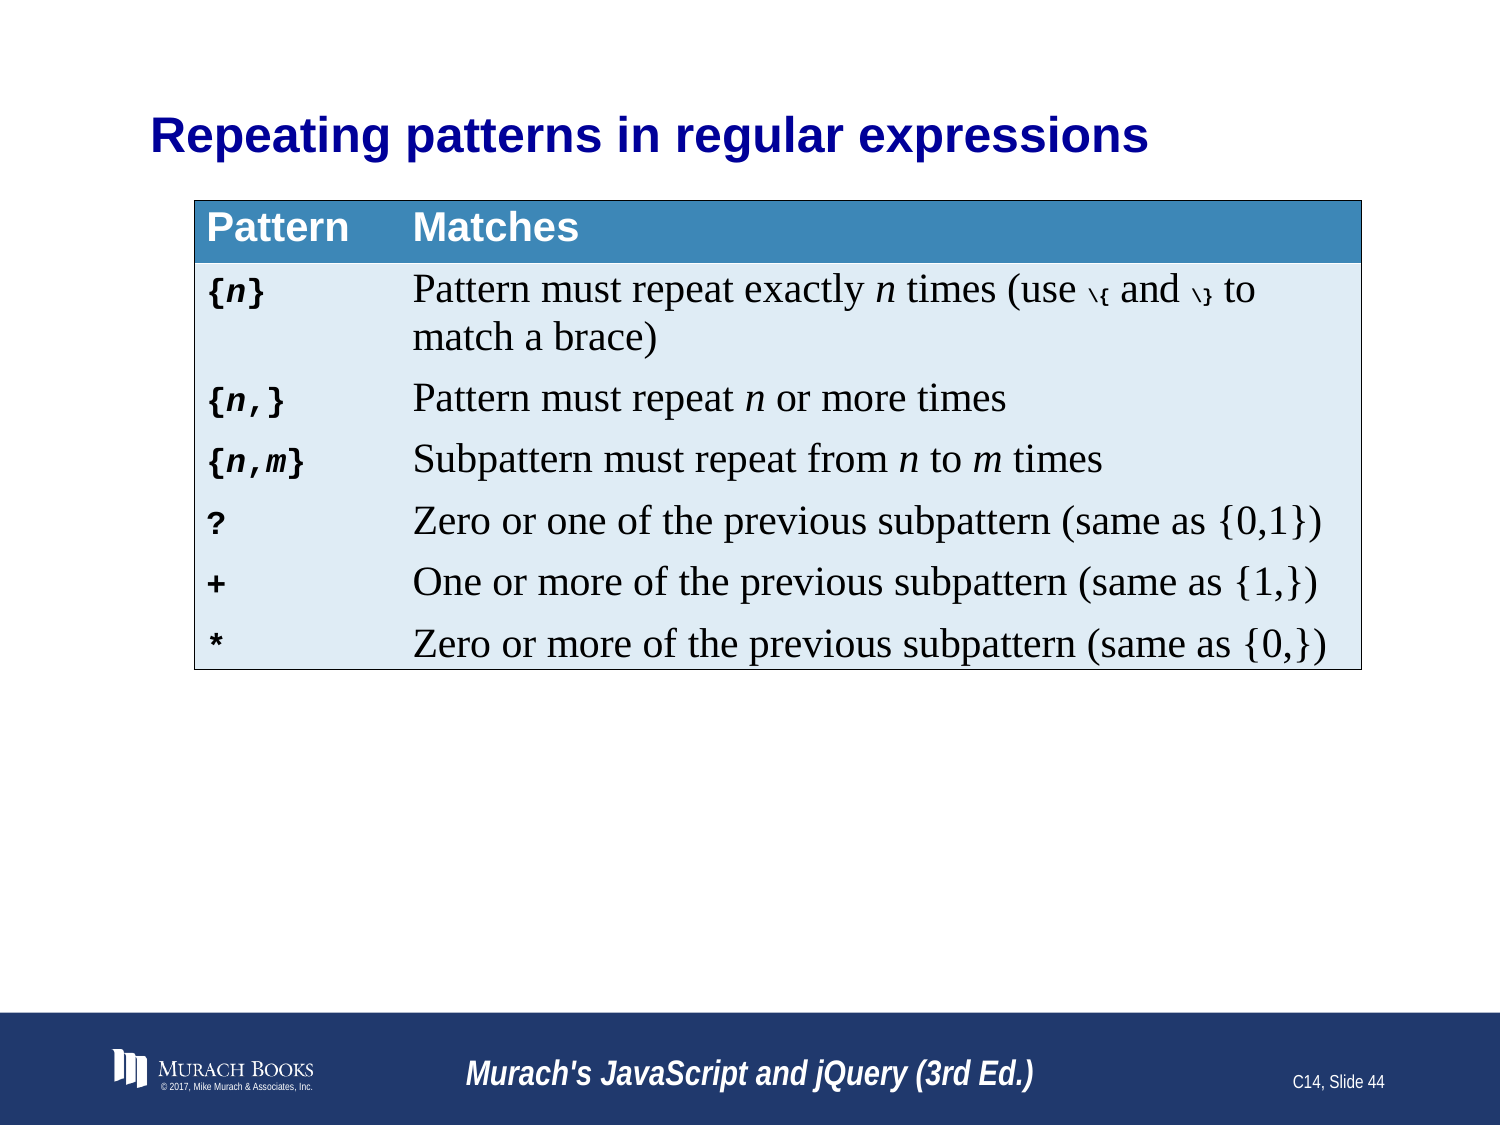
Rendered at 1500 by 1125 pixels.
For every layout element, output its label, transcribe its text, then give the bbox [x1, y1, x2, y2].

footer © 2017, Mike Murach & Associates, Inc. [12, 1025, 463, 1100]
slide_number C14, Slide 44 [1087, 1025, 1400, 1100]
title Repeating patterns in regular expressions [150, 102, 1350, 164]
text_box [149, 187, 1363, 683]
slide_number Murach's JavaScript and jQuery (3rd Ed.) [463, 1025, 1050, 1100]
